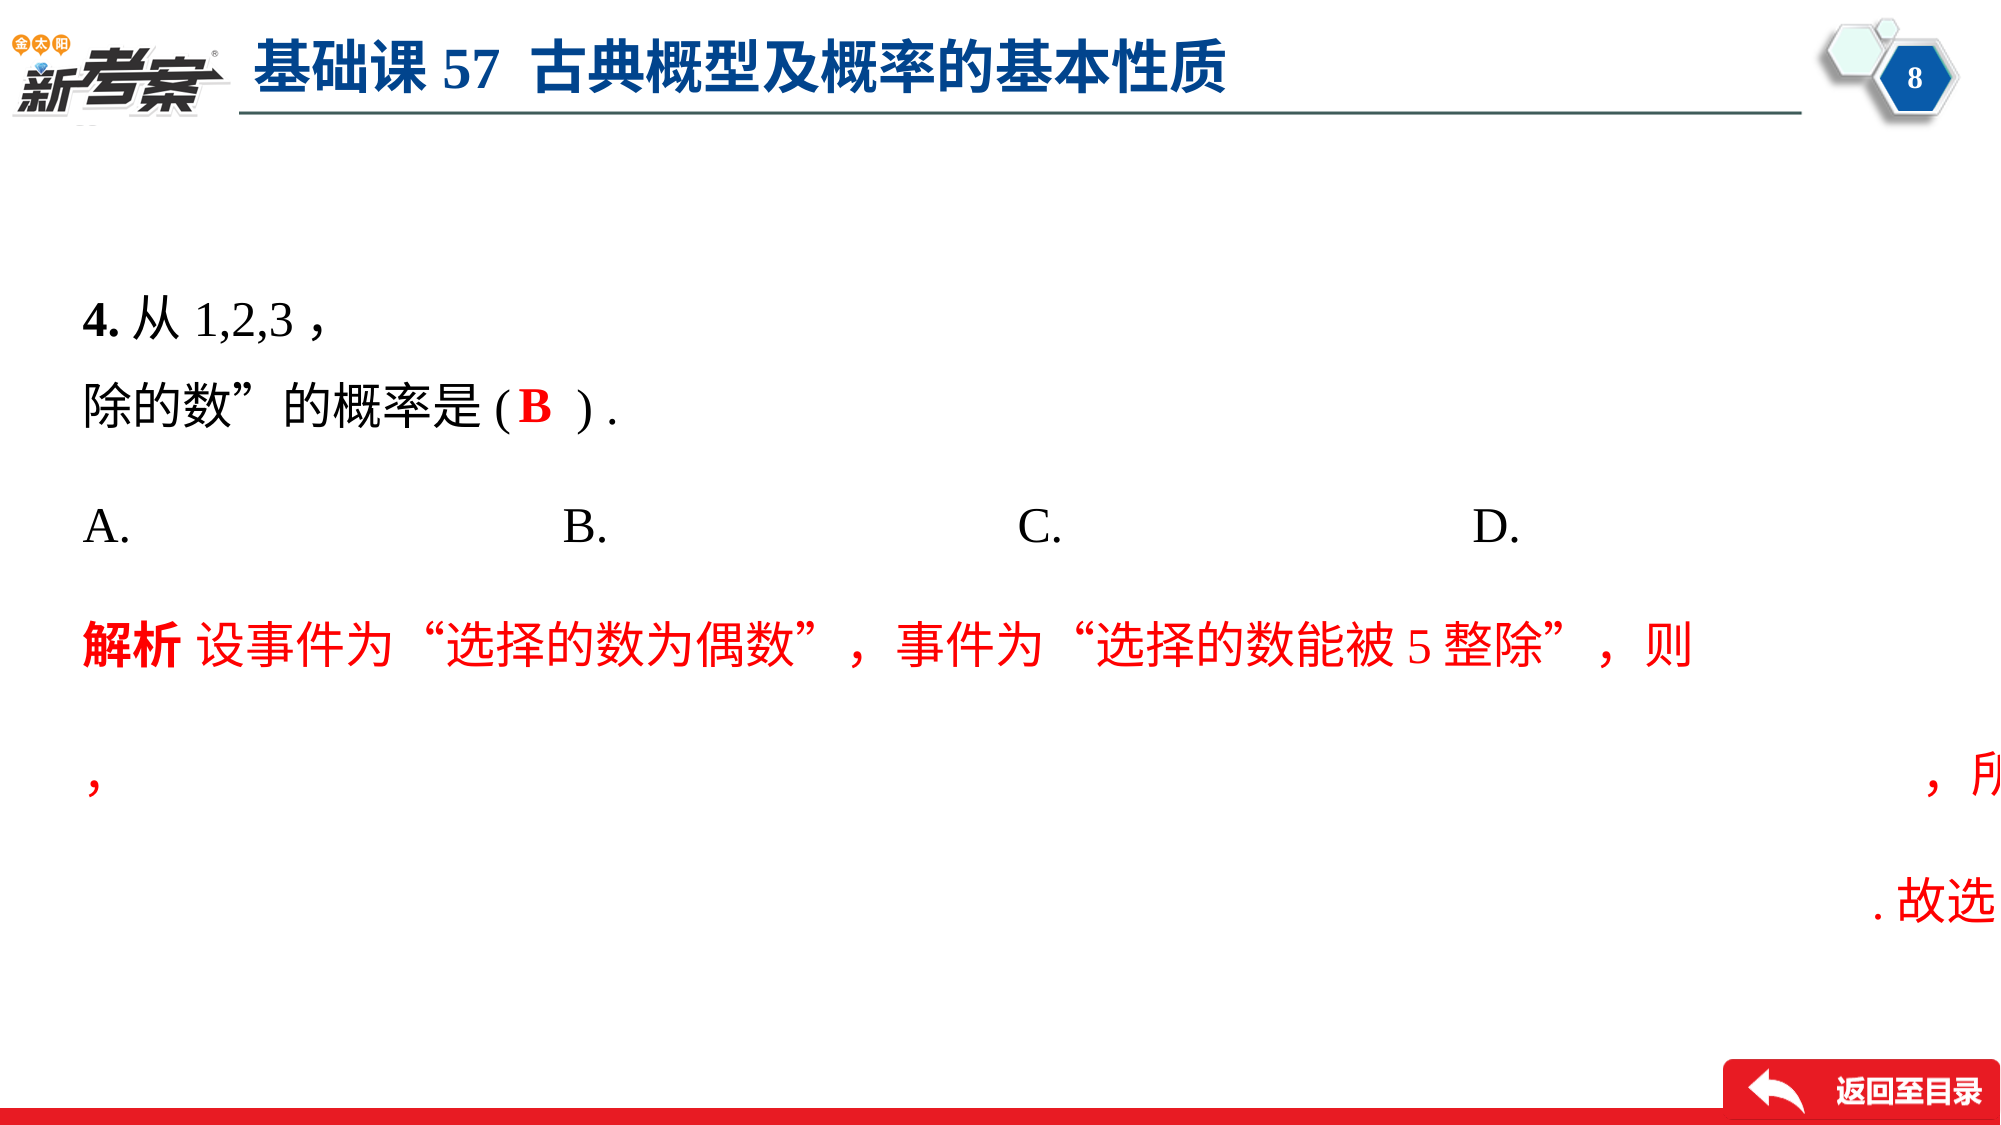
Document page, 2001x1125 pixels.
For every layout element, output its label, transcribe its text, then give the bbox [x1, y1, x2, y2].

picture [0, 0, 2001, 1125]
text_box B [500, 345, 570, 424]
